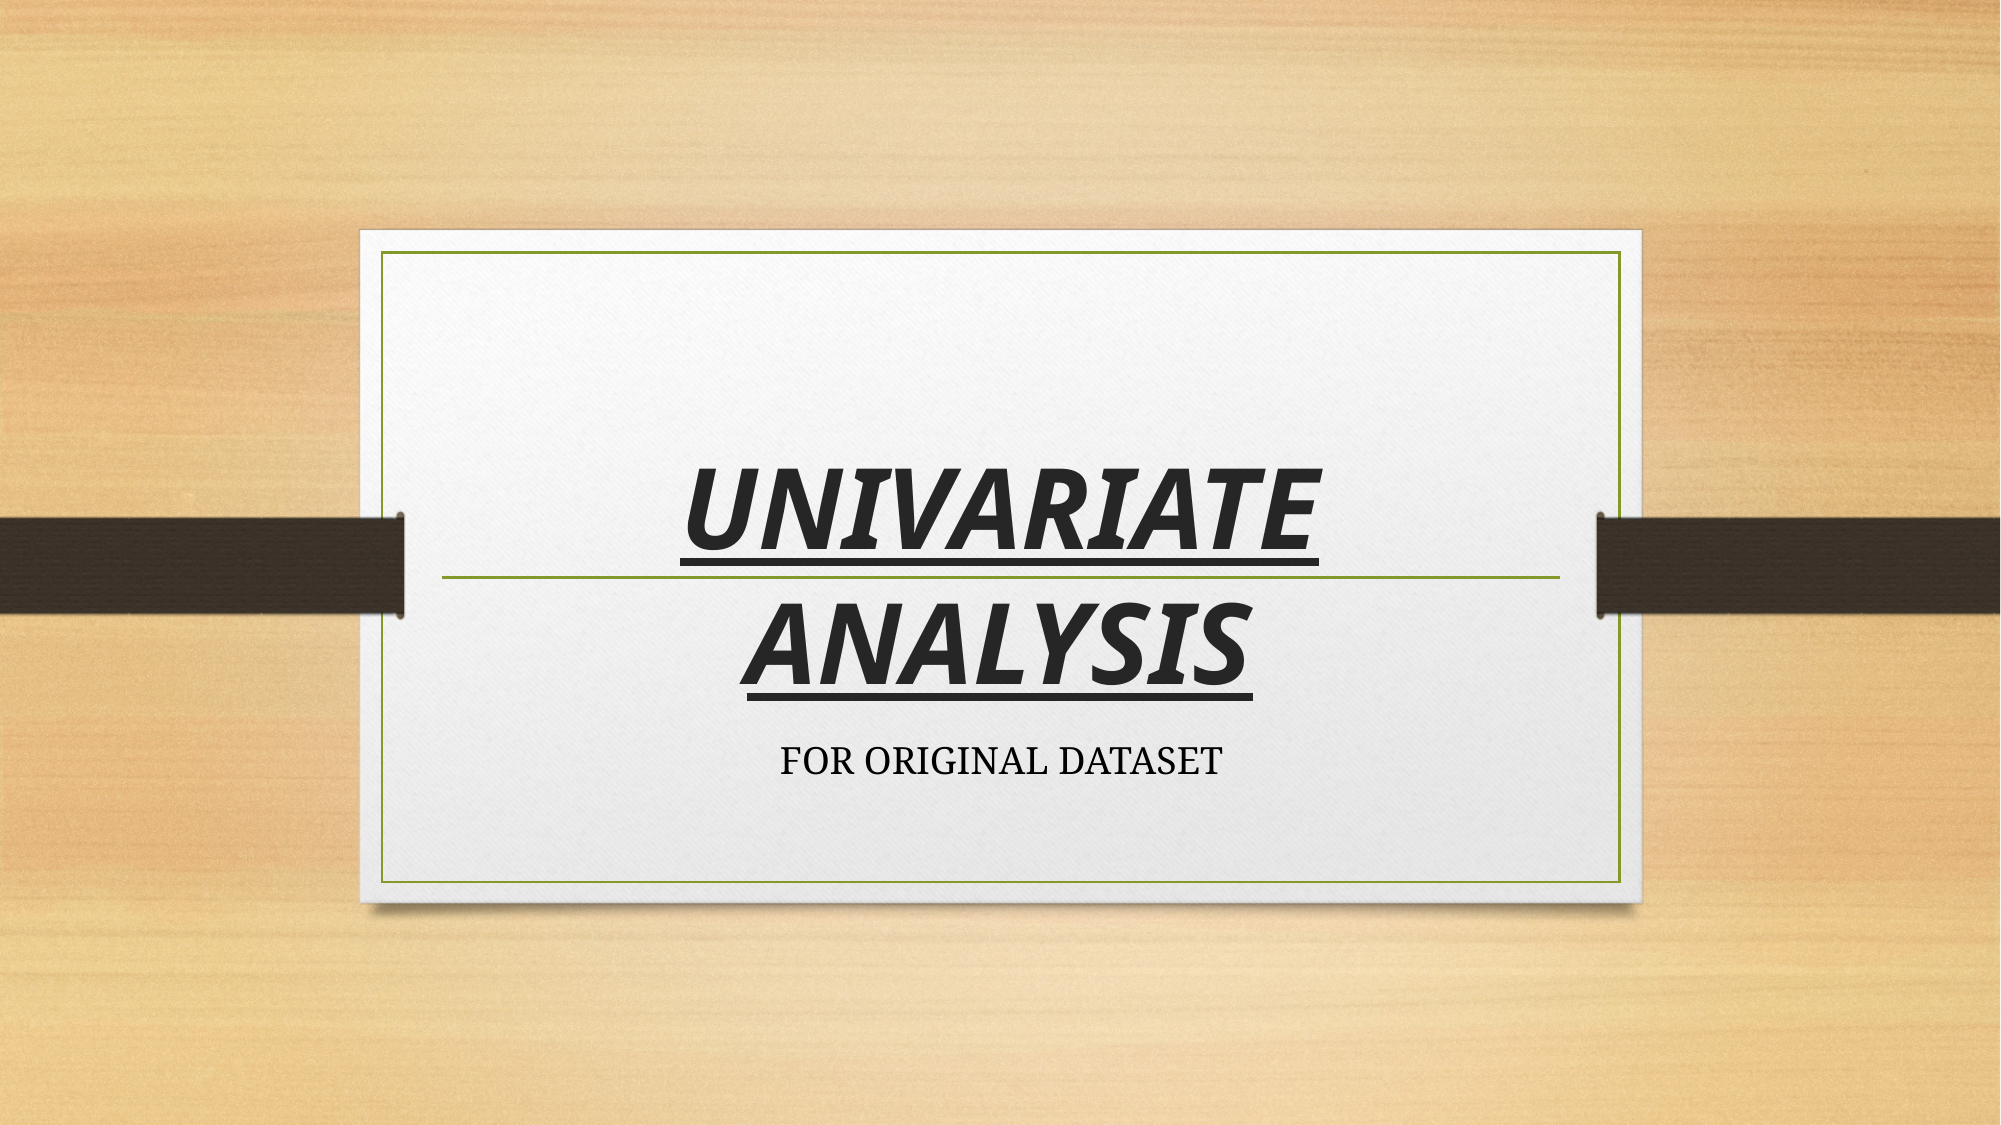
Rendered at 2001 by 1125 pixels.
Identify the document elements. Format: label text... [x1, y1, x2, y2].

title UNIVARIATE ANALYSIS [440, 466, 1559, 715]
picture [0, 0, 2001, 1125]
text_box FOR ORIGINAL DATASET [716, 729, 1284, 790]
